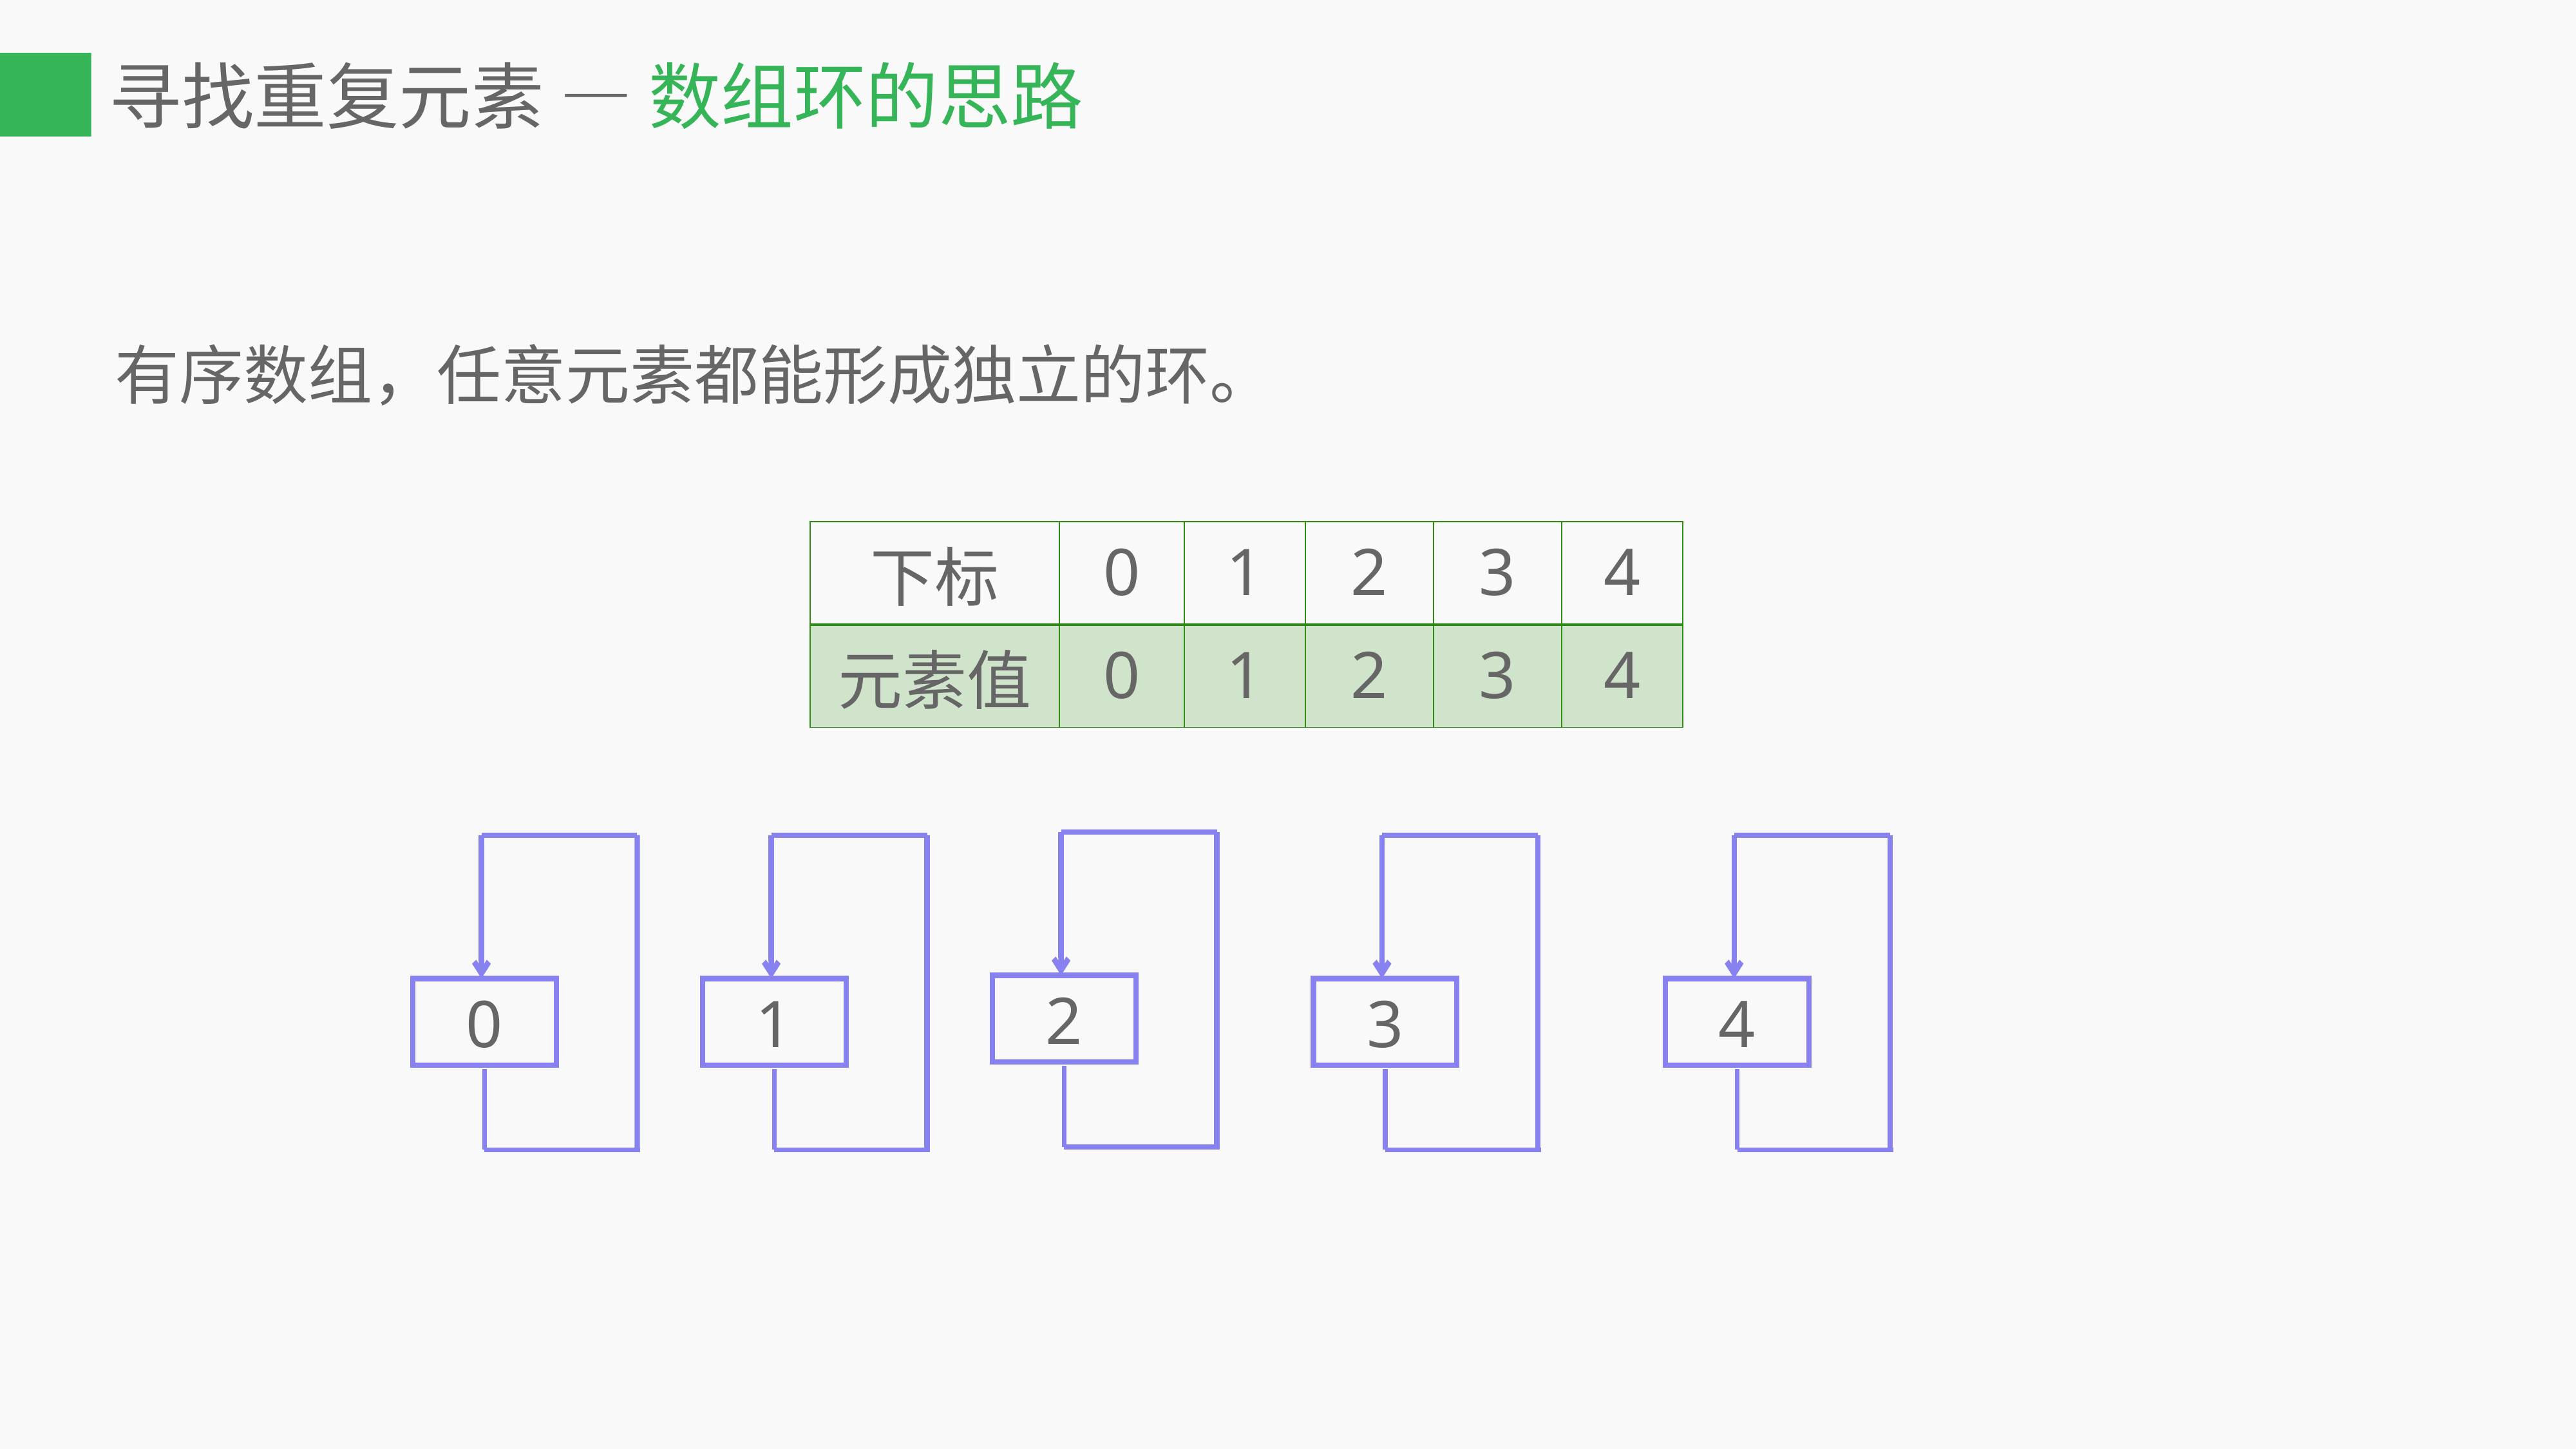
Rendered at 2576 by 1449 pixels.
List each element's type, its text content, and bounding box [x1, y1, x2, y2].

subtitle 有序数组，任意元素都能形成独立的环。 [115, 303, 2461, 1390]
table_cell 0 [1060, 626, 1184, 727]
table_header 0 [1060, 522, 1184, 623]
table_header 4 [1562, 522, 1682, 623]
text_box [1665, 835, 1893, 1150]
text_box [412, 835, 641, 1150]
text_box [1313, 835, 1541, 1150]
table_header 2 [1306, 522, 1433, 623]
table_cell 3 [1434, 626, 1561, 727]
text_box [992, 831, 1220, 1147]
table_cell 1 [1185, 626, 1305, 727]
table_cell 2 [1306, 626, 1433, 727]
picture [0, 53, 91, 137]
table_cell 4 [1562, 626, 1682, 727]
table_header 下标 [811, 522, 1059, 623]
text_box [702, 835, 931, 1150]
title 寻找重复元素 — 数组环的思路 [108, 44, 2540, 144]
table_cell 元素值 [811, 626, 1059, 727]
table_header 1 [1185, 522, 1305, 623]
table_header 3 [1434, 522, 1561, 623]
